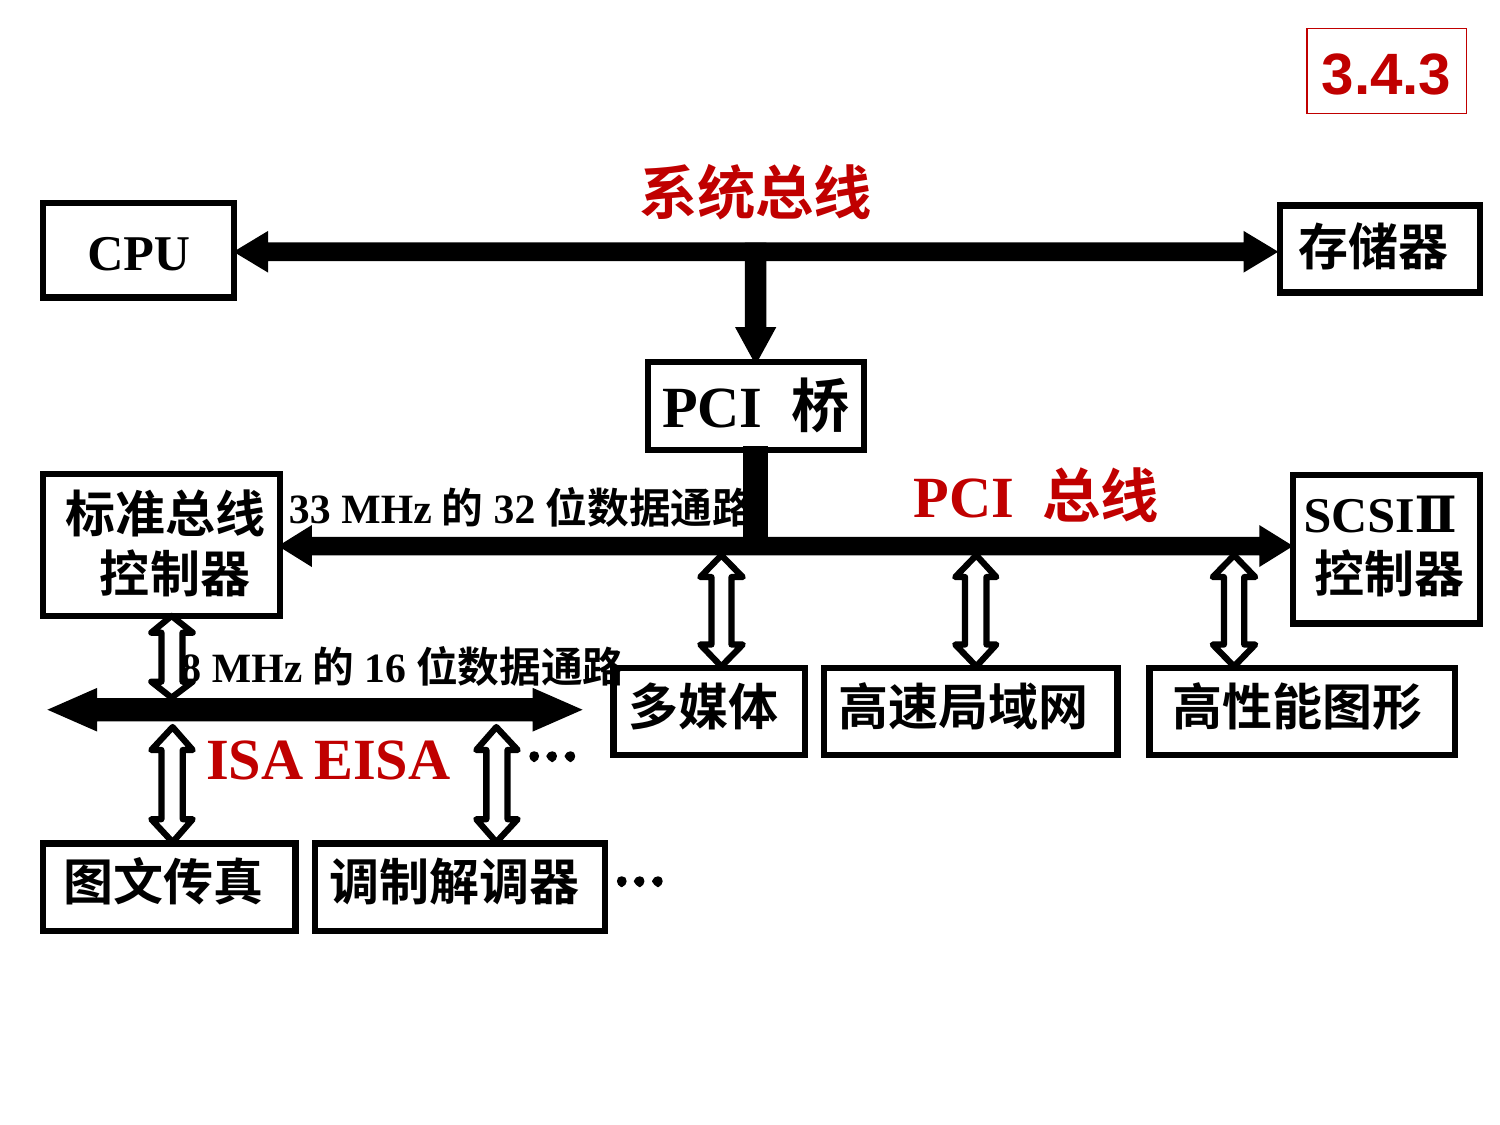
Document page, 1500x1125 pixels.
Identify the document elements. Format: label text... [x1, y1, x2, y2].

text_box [42, 148, 1481, 932]
text_box 3.4.3 [1306, 28, 1467, 114]
